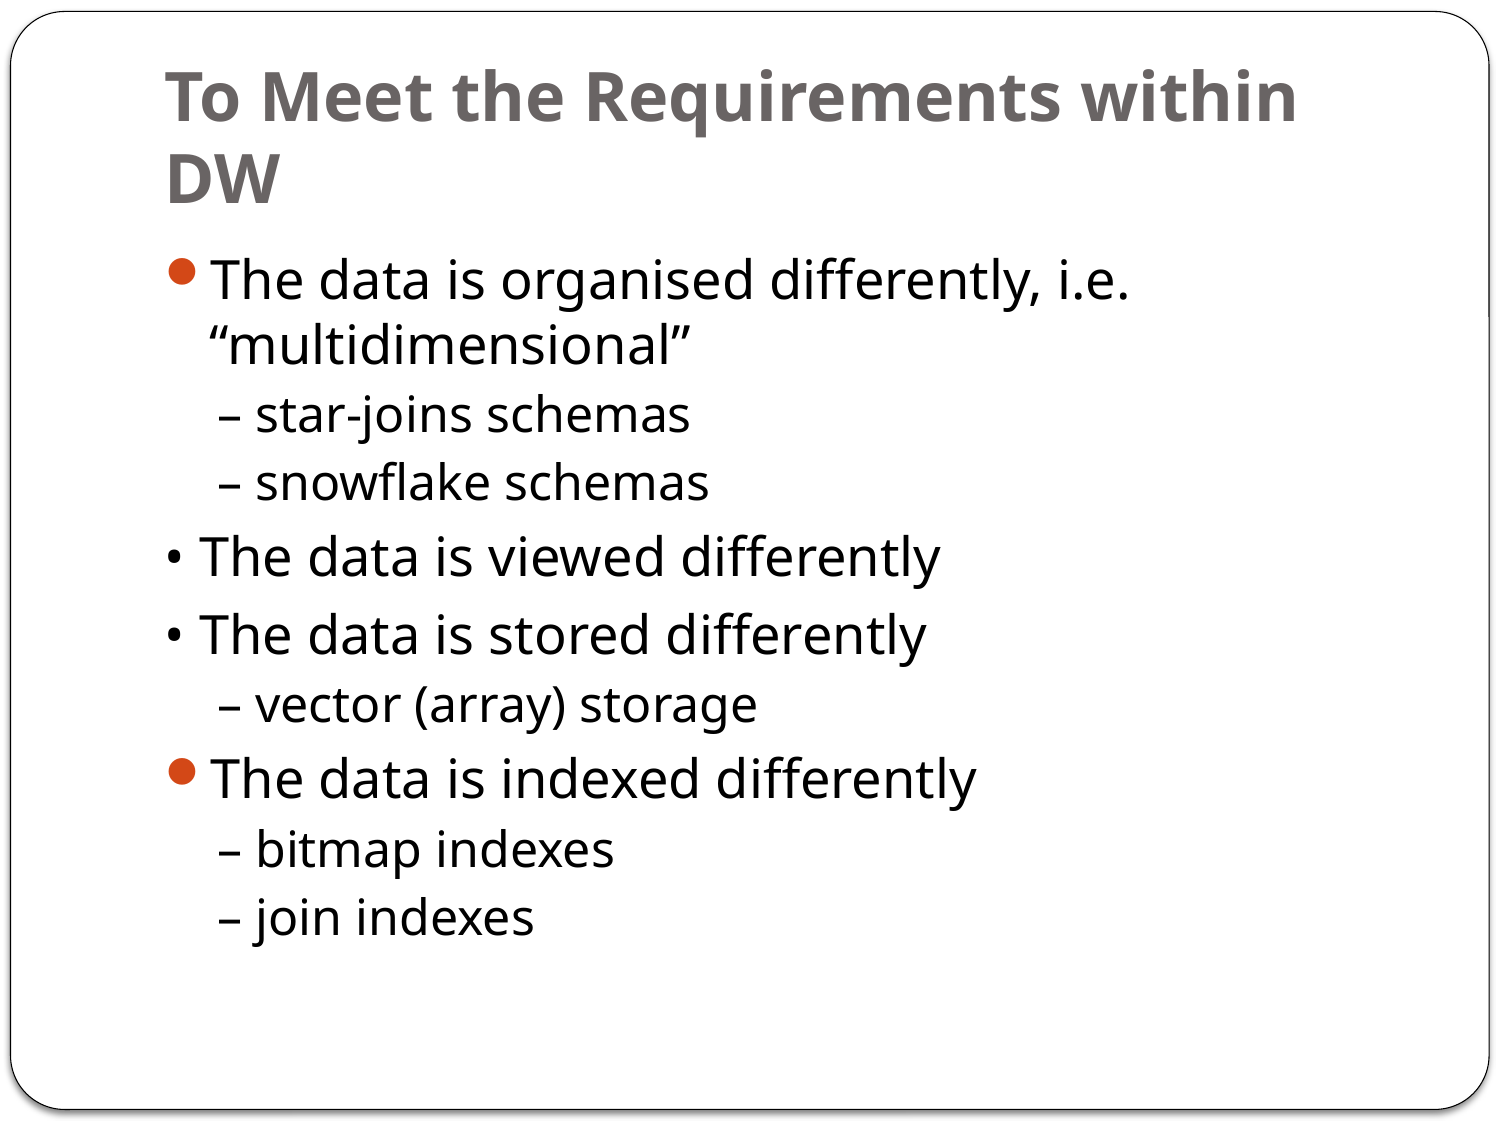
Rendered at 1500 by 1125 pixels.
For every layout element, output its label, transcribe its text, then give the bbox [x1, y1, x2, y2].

title To Meet the Requirements within DW [150, 45, 1425, 233]
list The data is organised differently, i.e. “multidimensional” – star-joins schemas – snowflake schemas • The data is viewed differently • The data is stored differently – vector (array) storage The data is indexed differently – bitmap indexes – join indexes [150, 237, 1425, 988]
